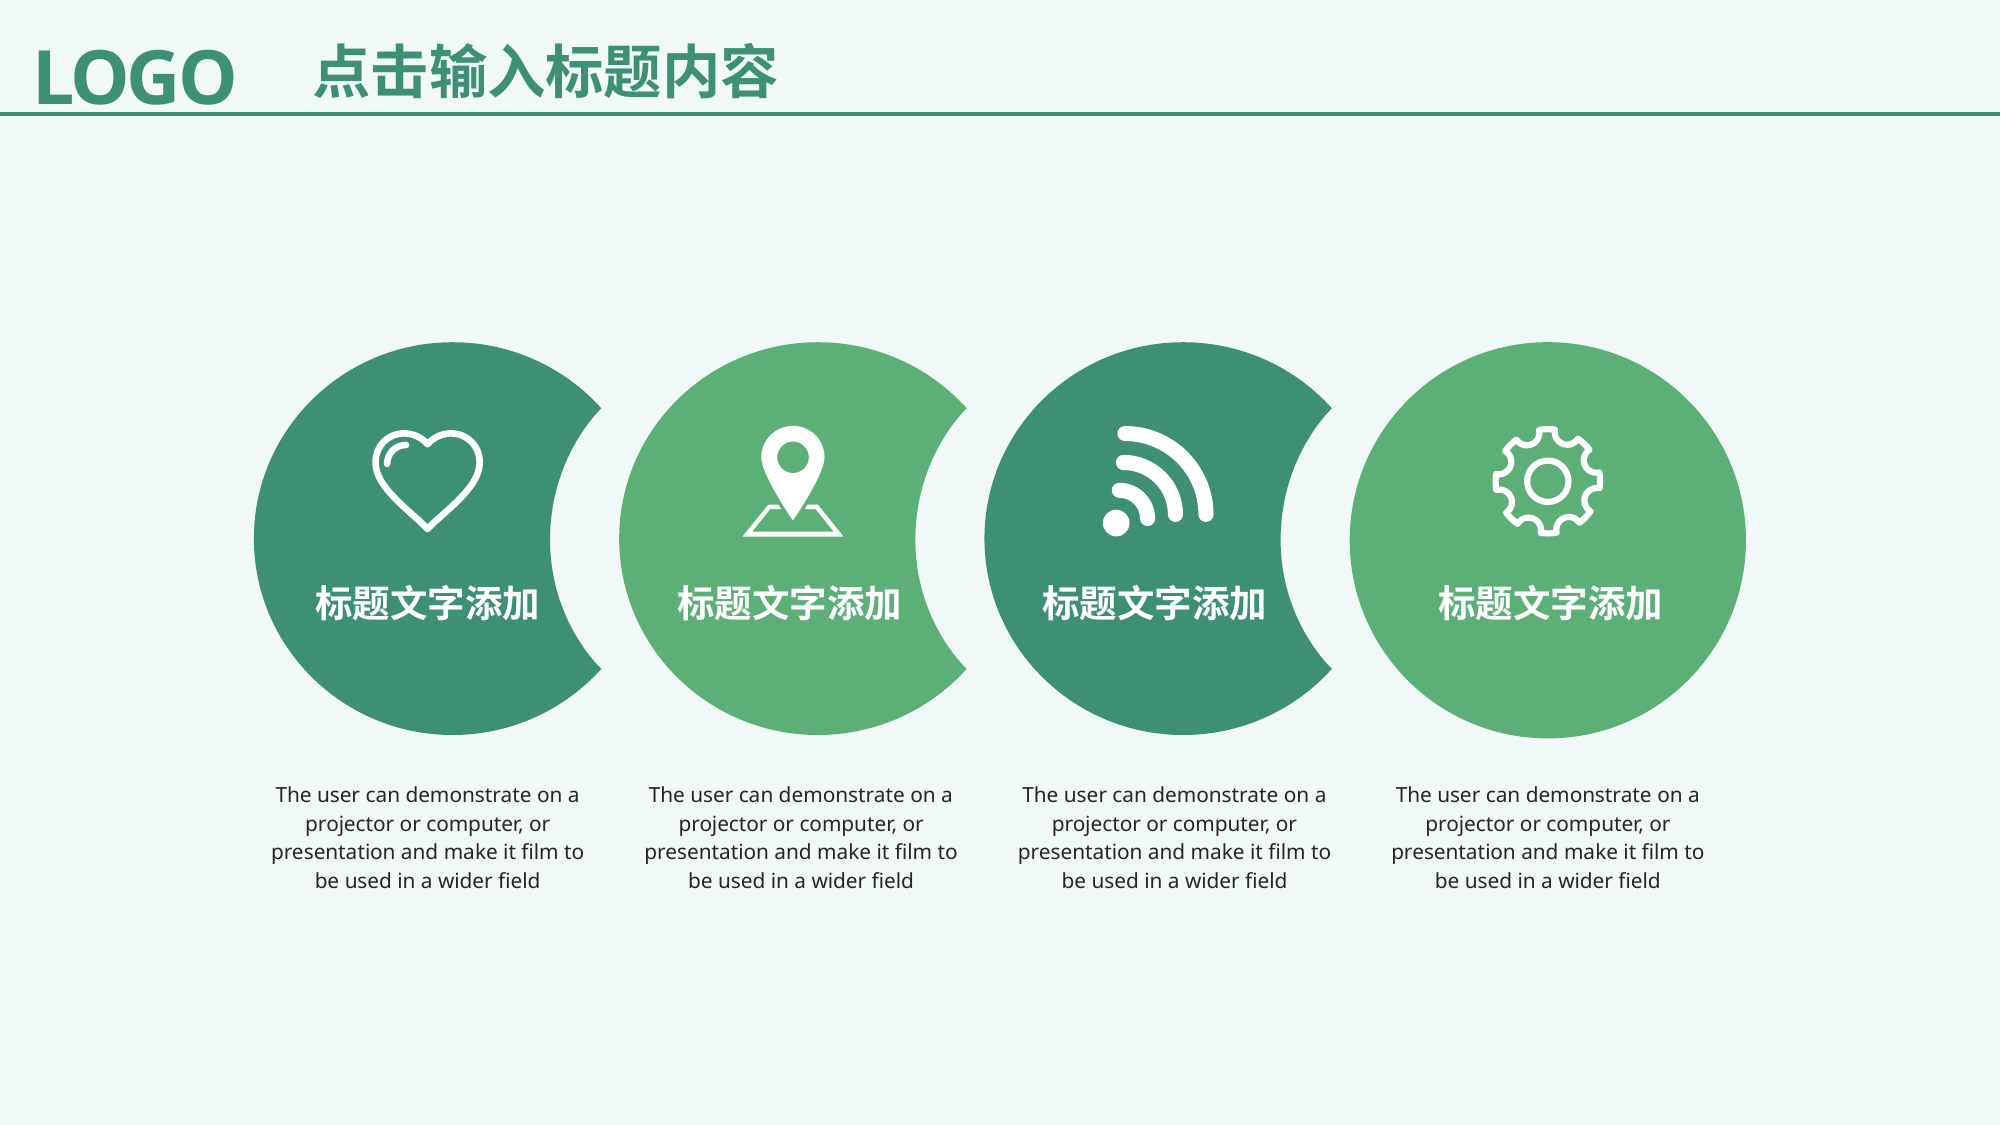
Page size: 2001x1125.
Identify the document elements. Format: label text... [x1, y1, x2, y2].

text_box The user can demonstrate on a projector or computer, or presentation and make it film to be used in a wider field [1374, 771, 1722, 900]
text_box [1116, 424, 1215, 523]
text_box [1008, 633, 1332, 736]
text_box [371, 429, 484, 534]
text_box [1349, 342, 1746, 739]
text_box The user can demonstrate on a projector or computer, or presentation and make it film to be used in a wider field [253, 771, 602, 900]
text_box [253, 342, 602, 572]
text_box [1491, 425, 1605, 538]
text_box 标题文字添加 [979, 572, 1330, 633]
text_box [1114, 453, 1185, 523]
text_box [1101, 508, 1131, 538]
text_box [740, 424, 846, 538]
text_box 标题文字添加 [614, 572, 965, 633]
text_box 标题文字添加 [252, 572, 603, 633]
text_box The user can demonstrate on a projector or computer, or presentation and make it film to be used in a wider field [1000, 771, 1349, 900]
text_box [278, 633, 602, 736]
text_box 标题文字添加 [1375, 572, 1726, 633]
text_box [643, 633, 967, 736]
text_box [619, 342, 967, 572]
text_box [984, 342, 1332, 572]
text_box The user can demonstrate on a projector or computer, or presentation and make it film to be used in a wider field [627, 771, 975, 900]
text_box [1110, 481, 1157, 528]
